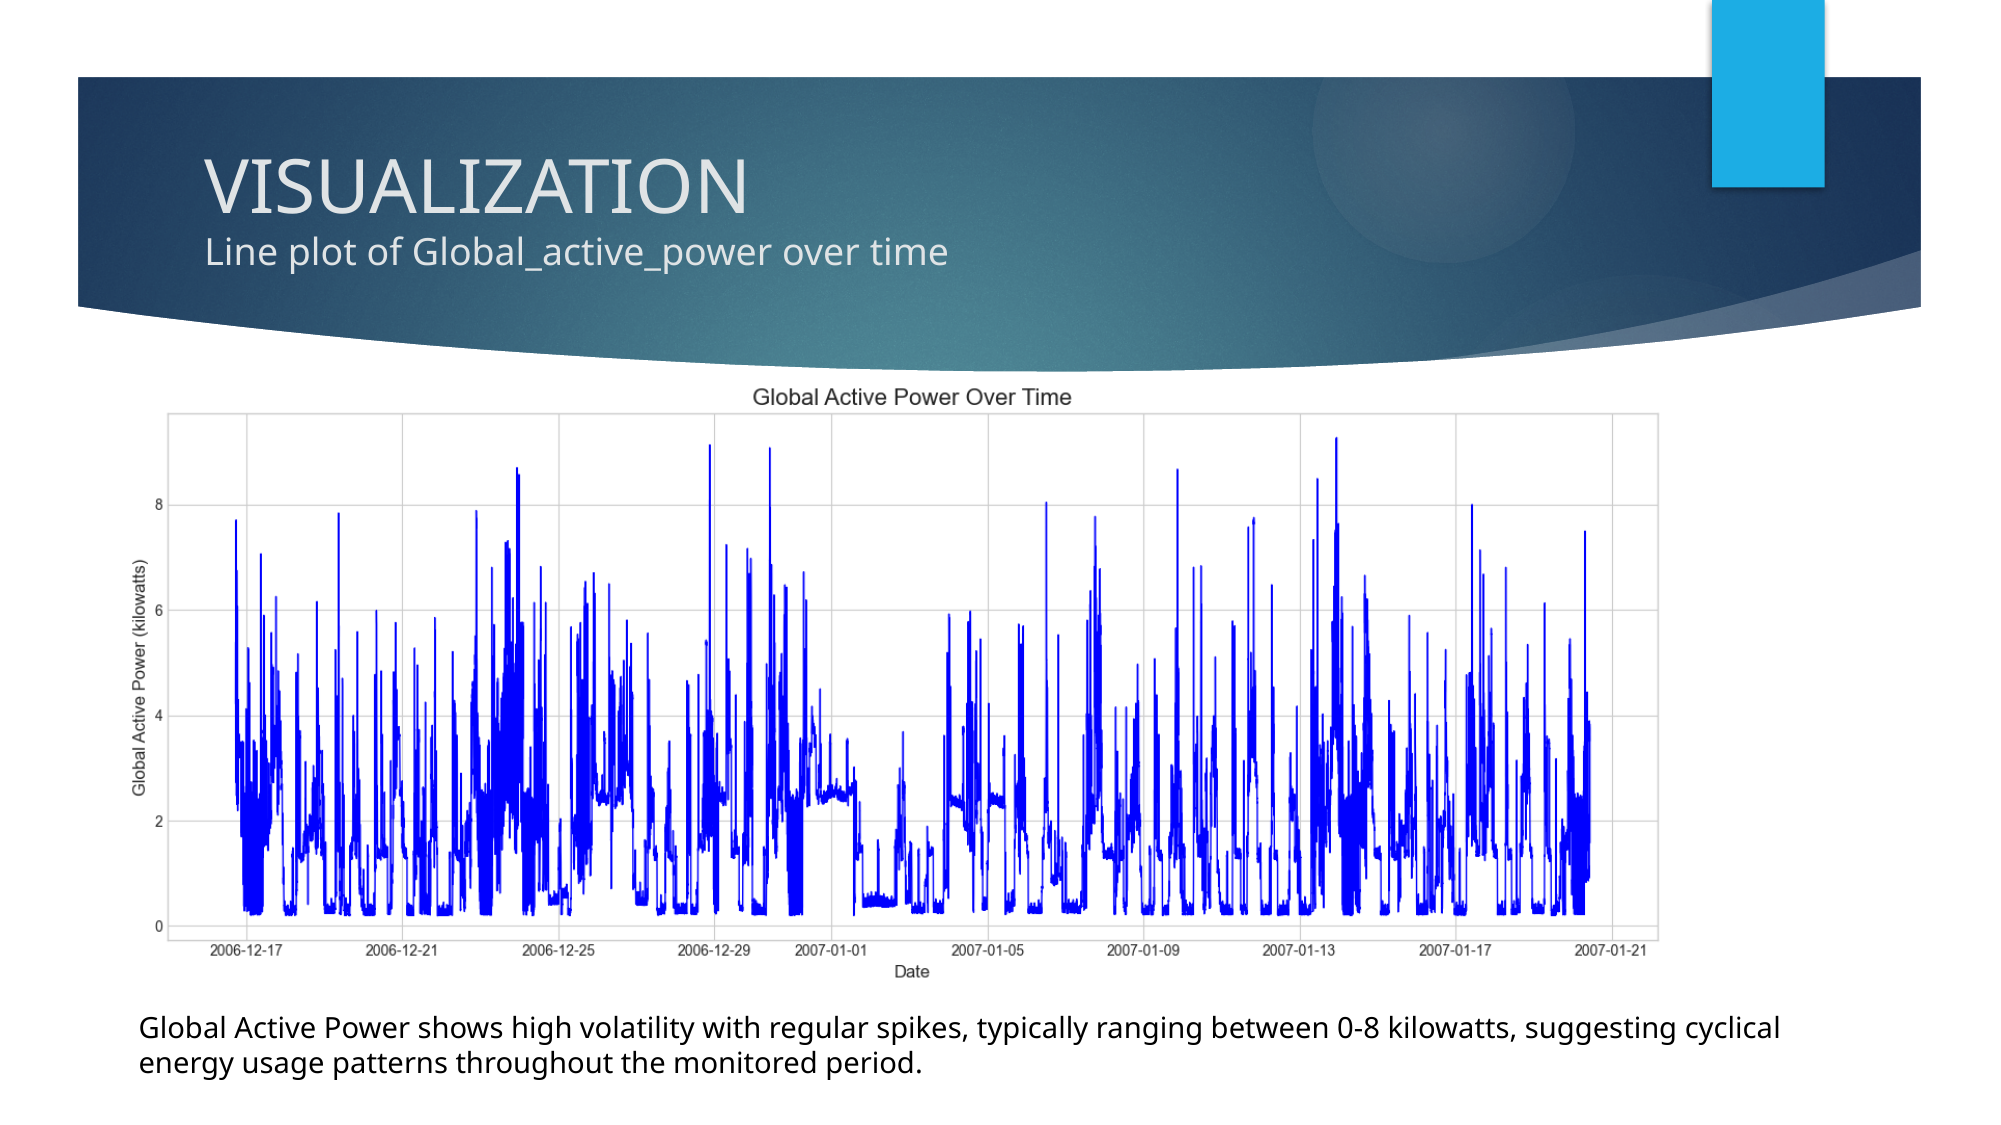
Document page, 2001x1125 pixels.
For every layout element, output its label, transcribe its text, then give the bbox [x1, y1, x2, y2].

title VISUALIZATION Line plot of Global_active_power over time [189, 159, 1627, 342]
picture [123, 378, 1668, 991]
text_box Global Active Power shows high volatility with regular spikes, typically ranging between 0-8 kilowatts, suggesting cyclical energy usage patterns throughout the monitored period. [123, 1001, 1817, 1087]
